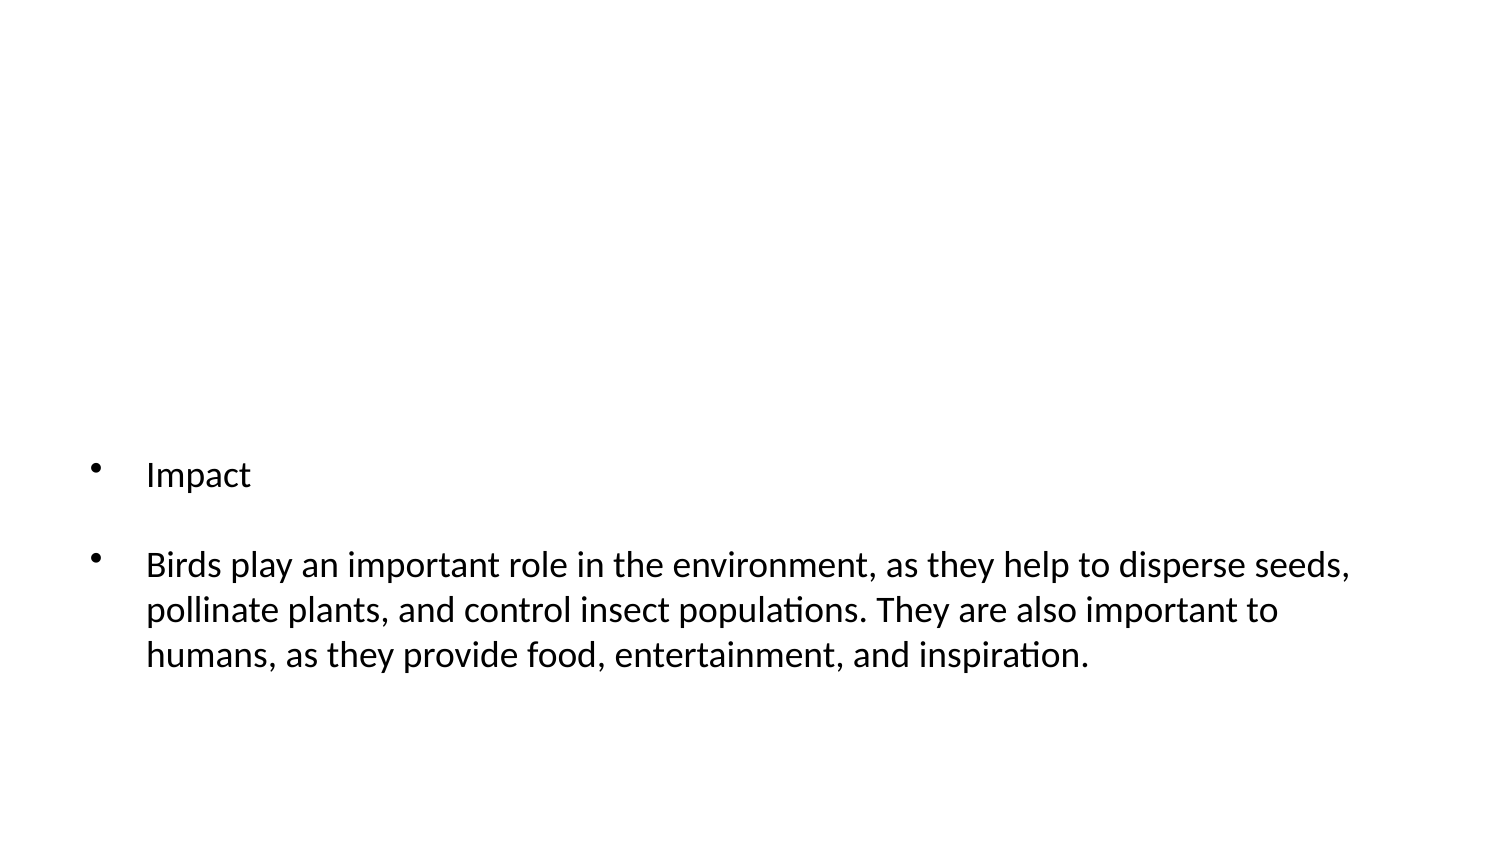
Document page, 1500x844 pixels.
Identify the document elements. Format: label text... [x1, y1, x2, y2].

text_box Impact Birds play an important role in the environment, as they help to disperse seeds, pollinate plants, and control insect populations. They are also important to humans, as they provide food, entertainment, and inspiration. [74, 149, 1425, 844]
